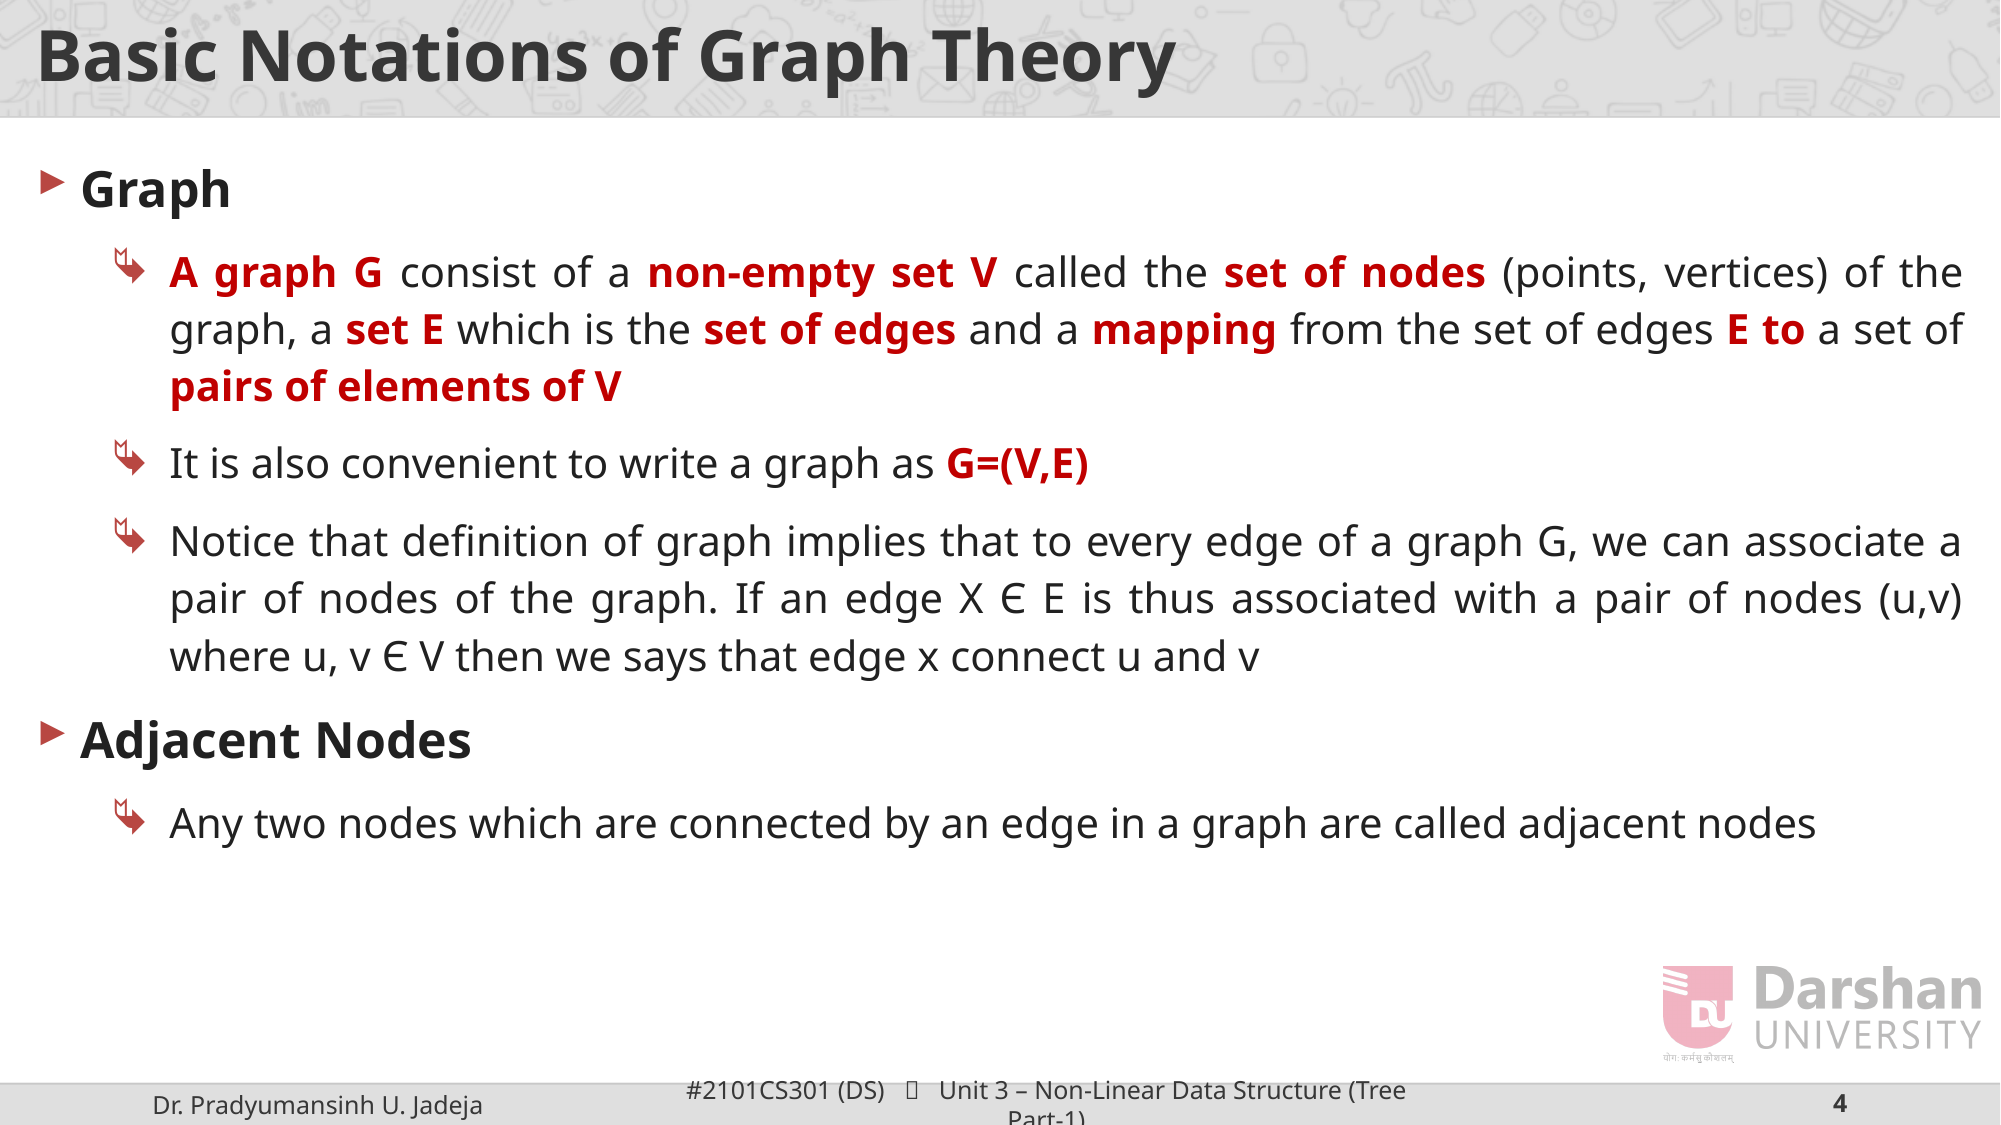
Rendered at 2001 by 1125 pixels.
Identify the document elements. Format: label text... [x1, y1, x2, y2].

list Graph A graph G consist of a non-empty set V called the set of nodes (points, vertices) of the graph, a set E which is the set of edges and a mapping from the set of edges E to a set of pairs of elements of V It is also convenient to write a graph as G=(V,E) Notice that definition of graph implies that to every edge of a graph G, we can associate a pair of nodes of the graph. If an edge X Є E is thus associated with a pair of nodes (u,v) where u, v Є V then we says that edge x connect u and v Adjacent Nodes Any two nodes which are connected by an edge in a graph are called adjacent nodes [21, 141, 1979, 1059]
title Basic Notations of Graph Theory [0, 0, 2000, 117]
